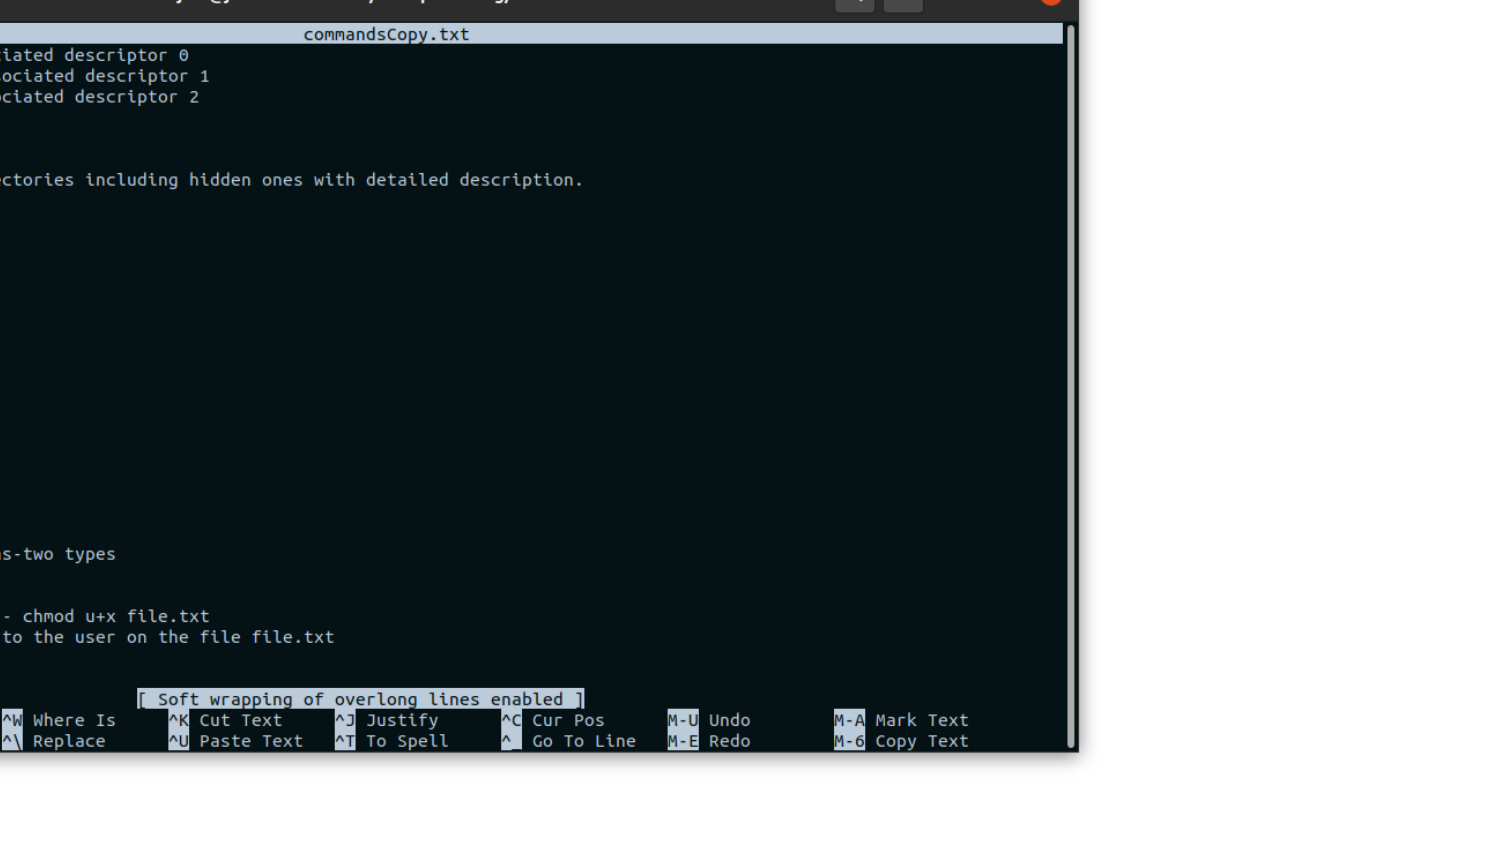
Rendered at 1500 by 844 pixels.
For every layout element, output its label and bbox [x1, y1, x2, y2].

picture [0, 0, 1108, 786]
